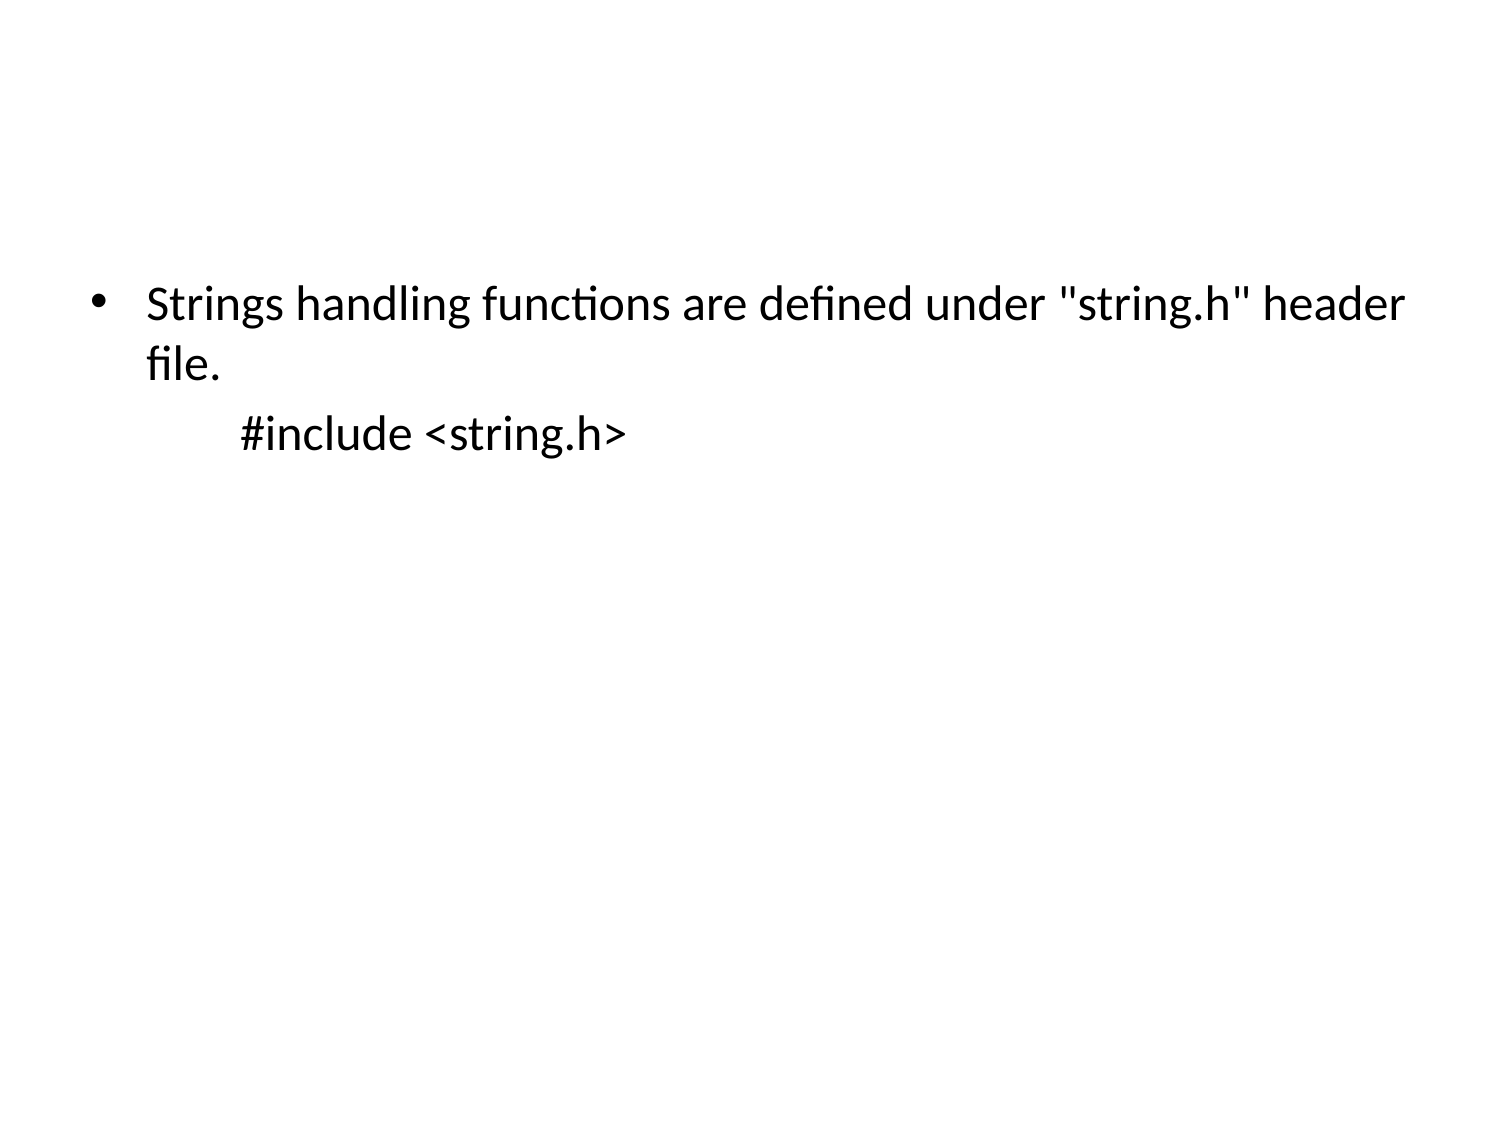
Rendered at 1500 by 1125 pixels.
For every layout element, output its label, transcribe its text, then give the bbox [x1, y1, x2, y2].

list Strings handling functions are defined under "string.h" header file. #include <string.h> [75, 262, 1425, 1005]
